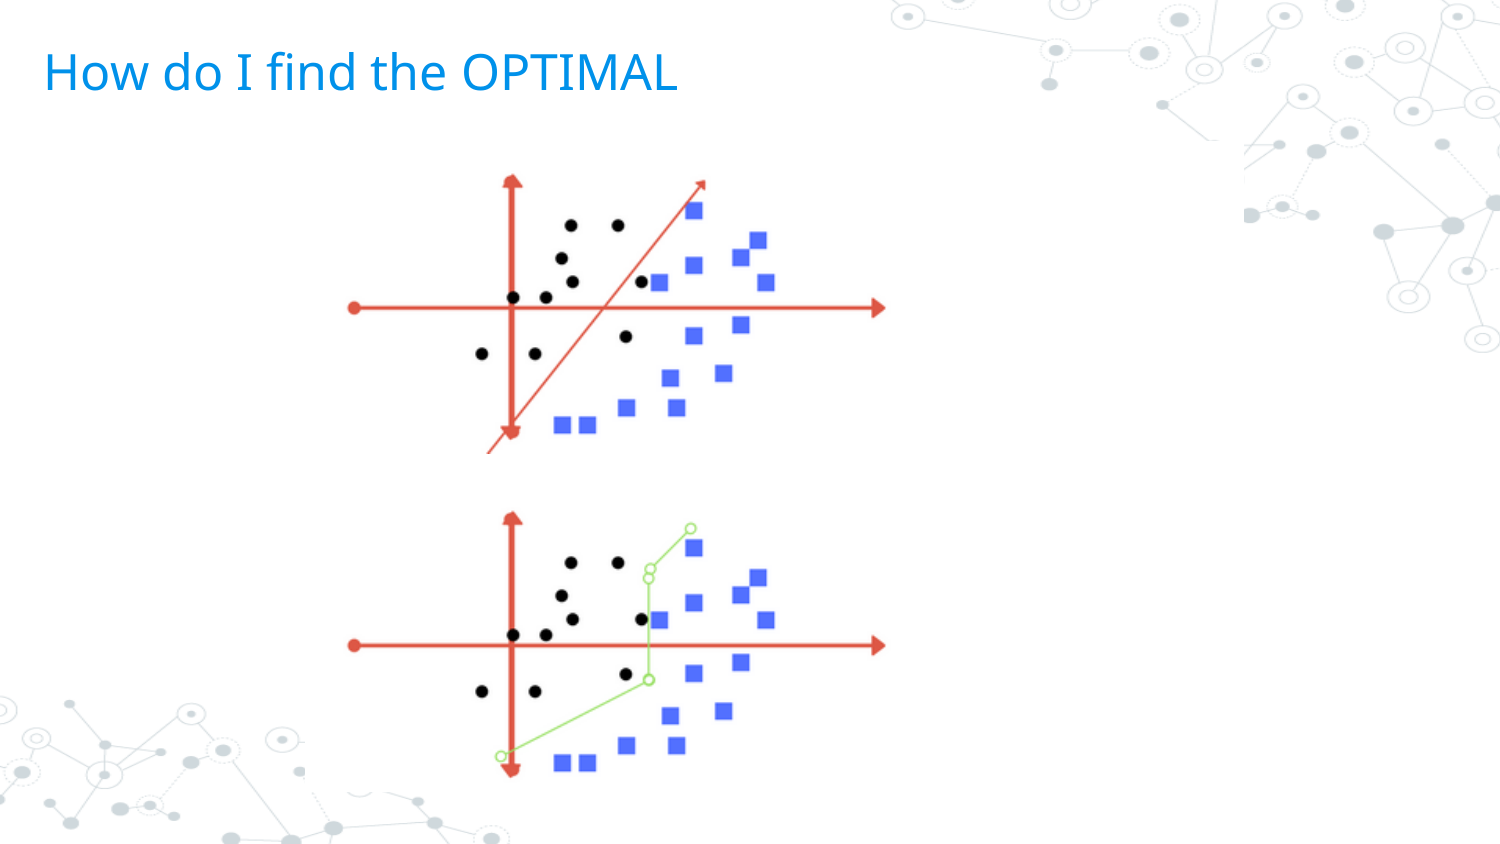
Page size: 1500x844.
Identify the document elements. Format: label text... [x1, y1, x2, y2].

picture [0, 0, 1500, 844]
title How do I find the OPTIMAL [28, 0, 1271, 116]
